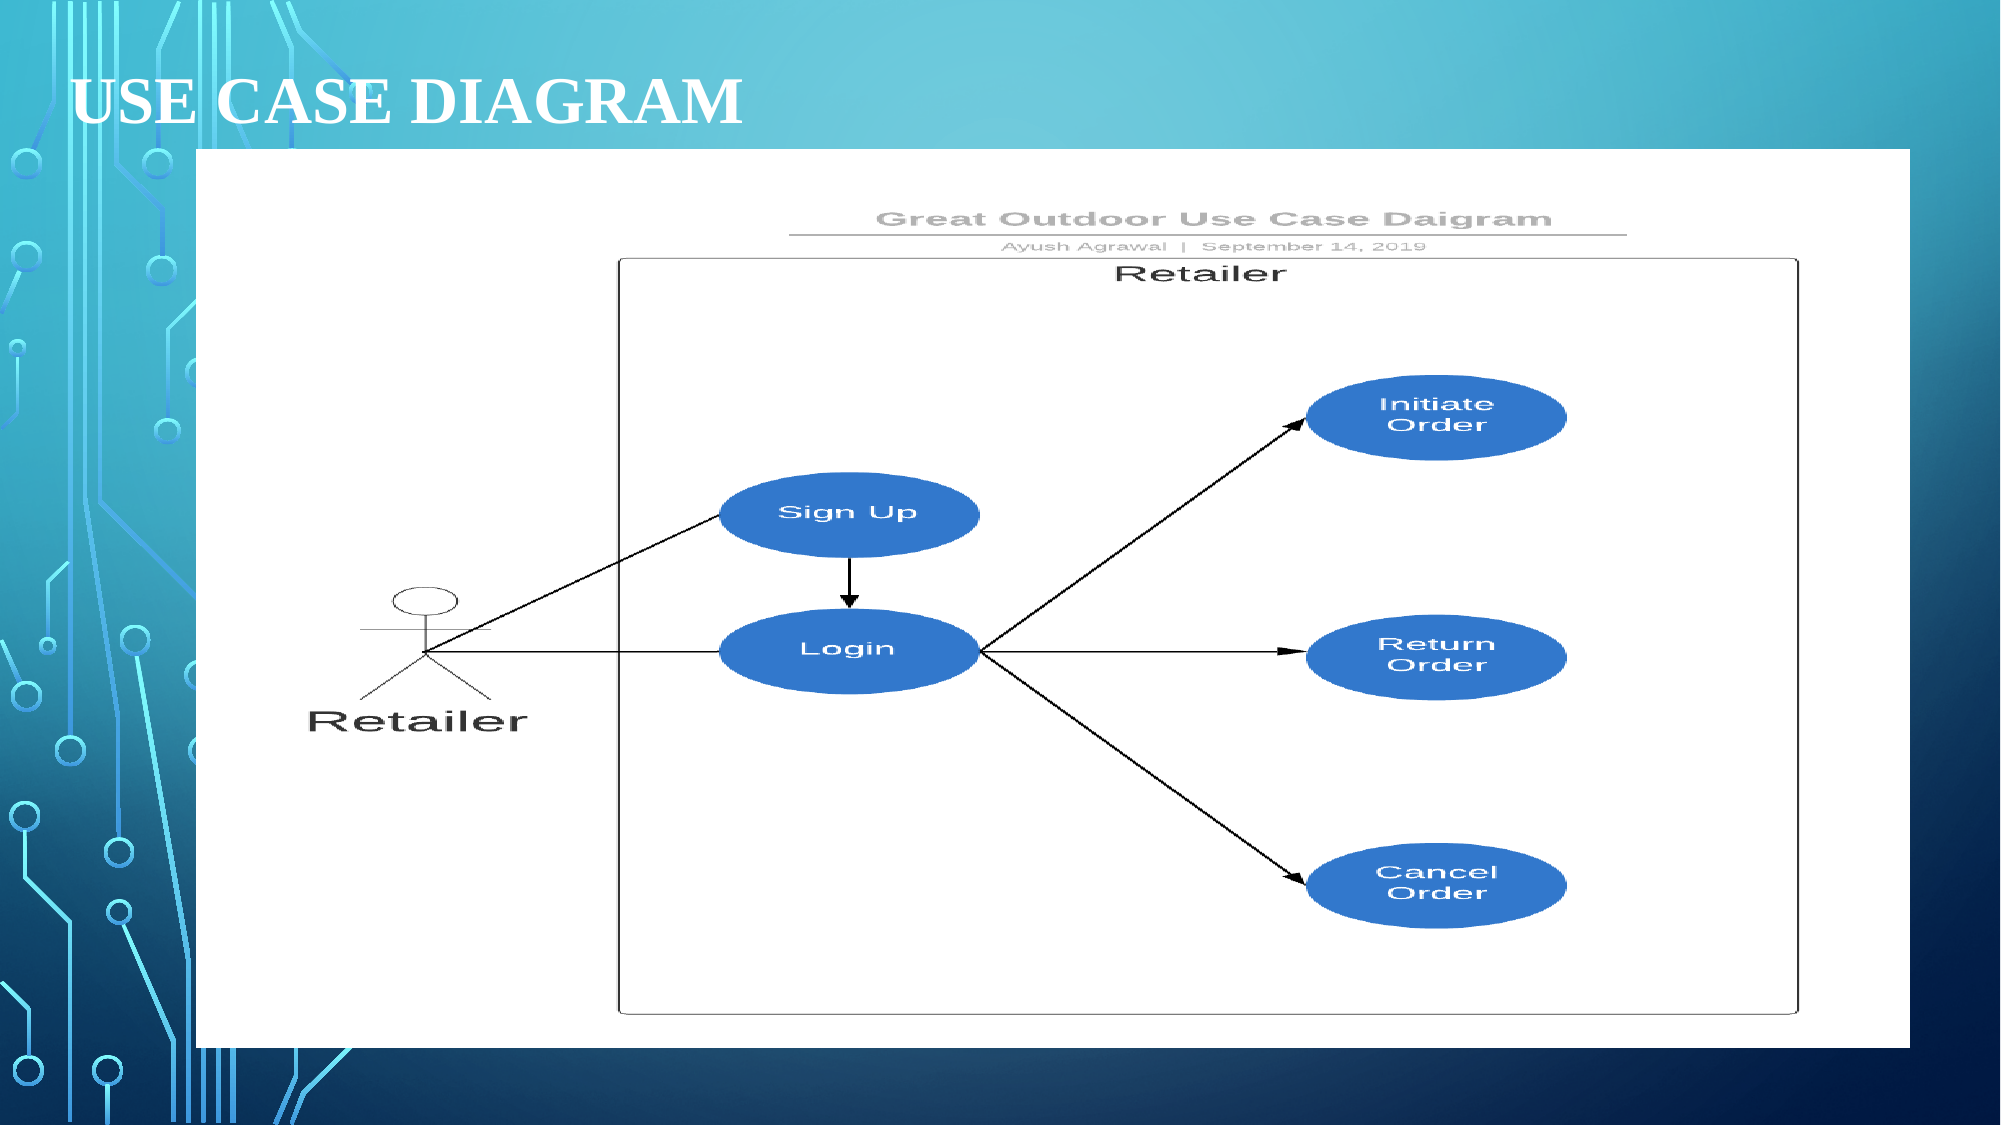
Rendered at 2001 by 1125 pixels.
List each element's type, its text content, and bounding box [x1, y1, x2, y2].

picture [196, 148, 1910, 1049]
title Use CASE DIAGRAM [54, 0, 1497, 146]
